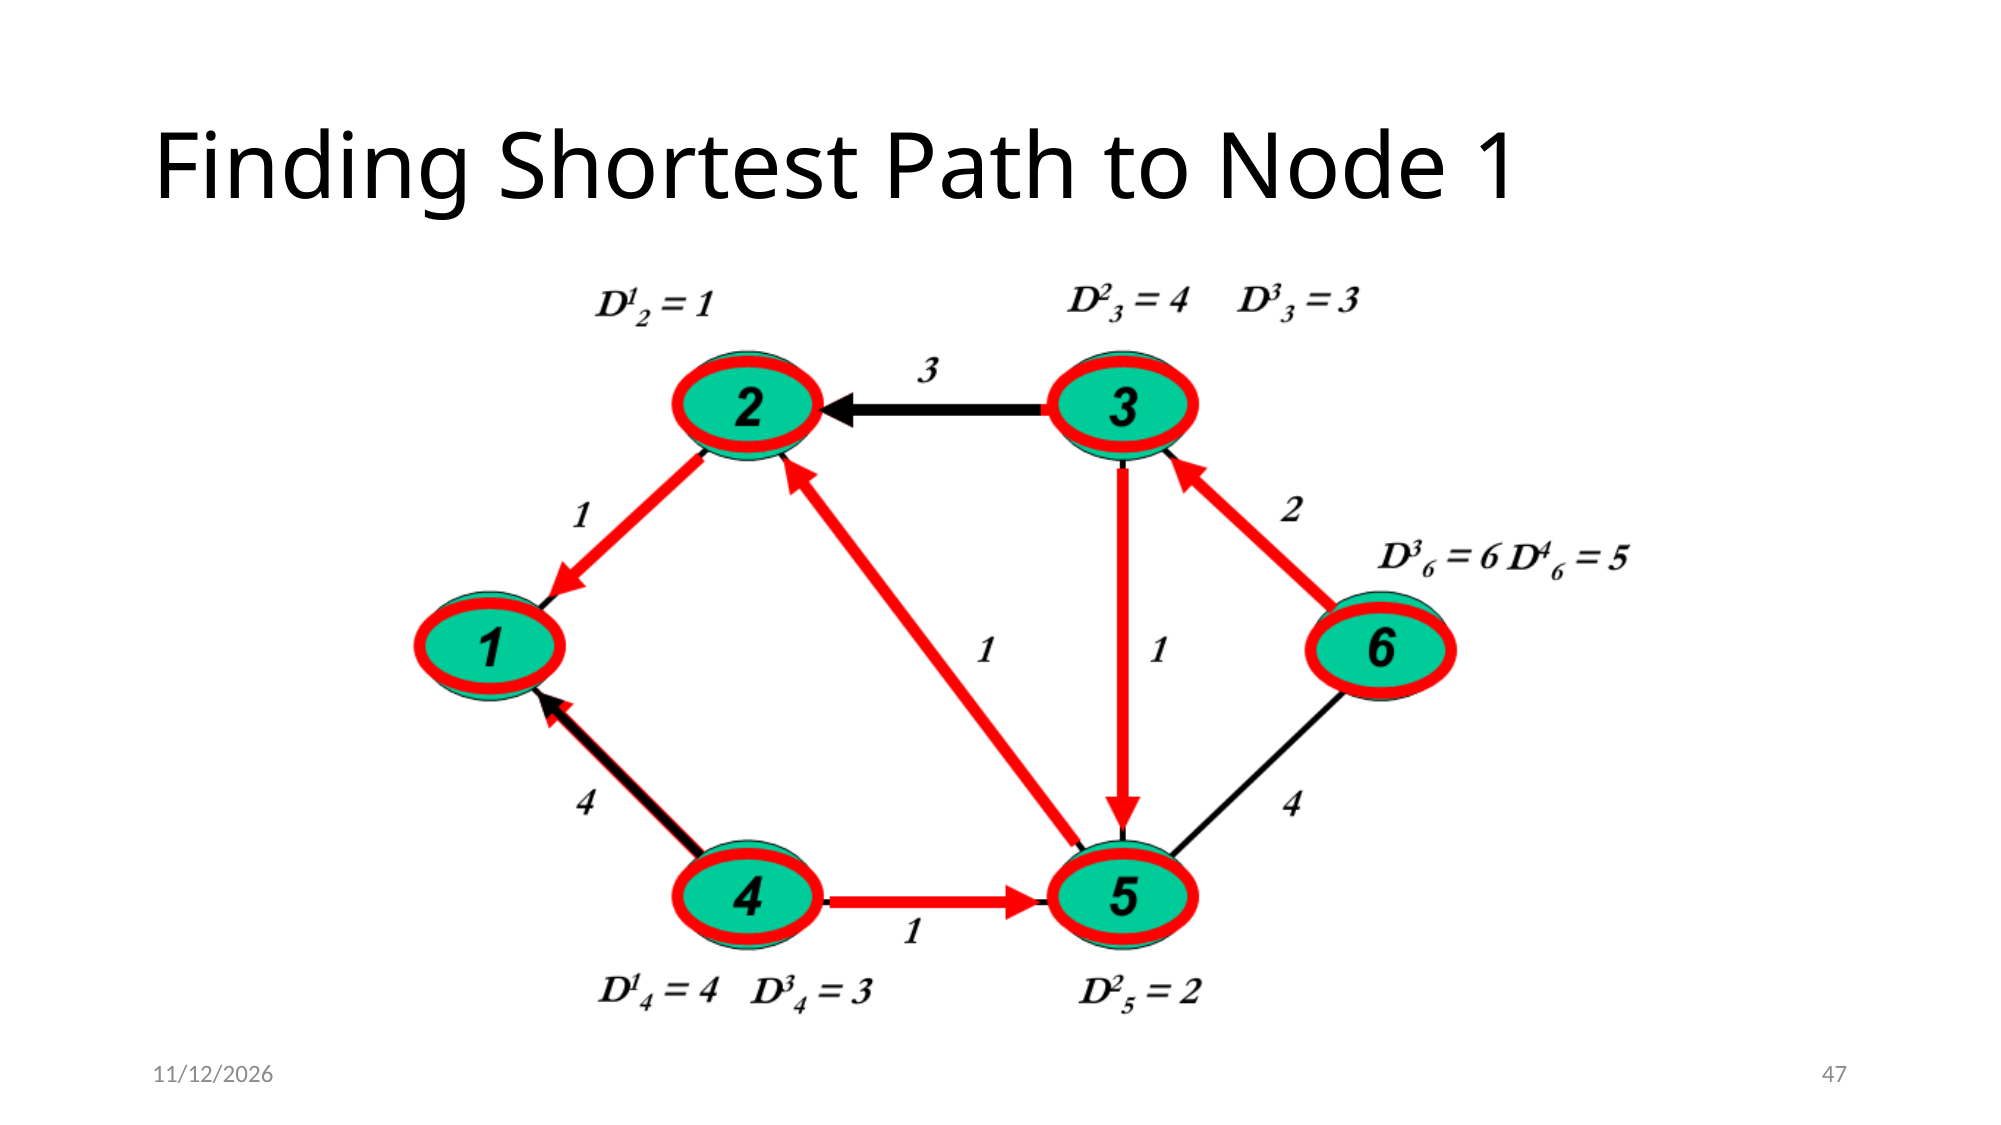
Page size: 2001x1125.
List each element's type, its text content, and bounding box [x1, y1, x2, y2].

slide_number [137, 1042, 588, 1103]
slide_number 47 [1412, 1042, 1863, 1103]
title Finding Shortest Path to Node 1 [137, 59, 1863, 278]
picture [380, 227, 1636, 1024]
